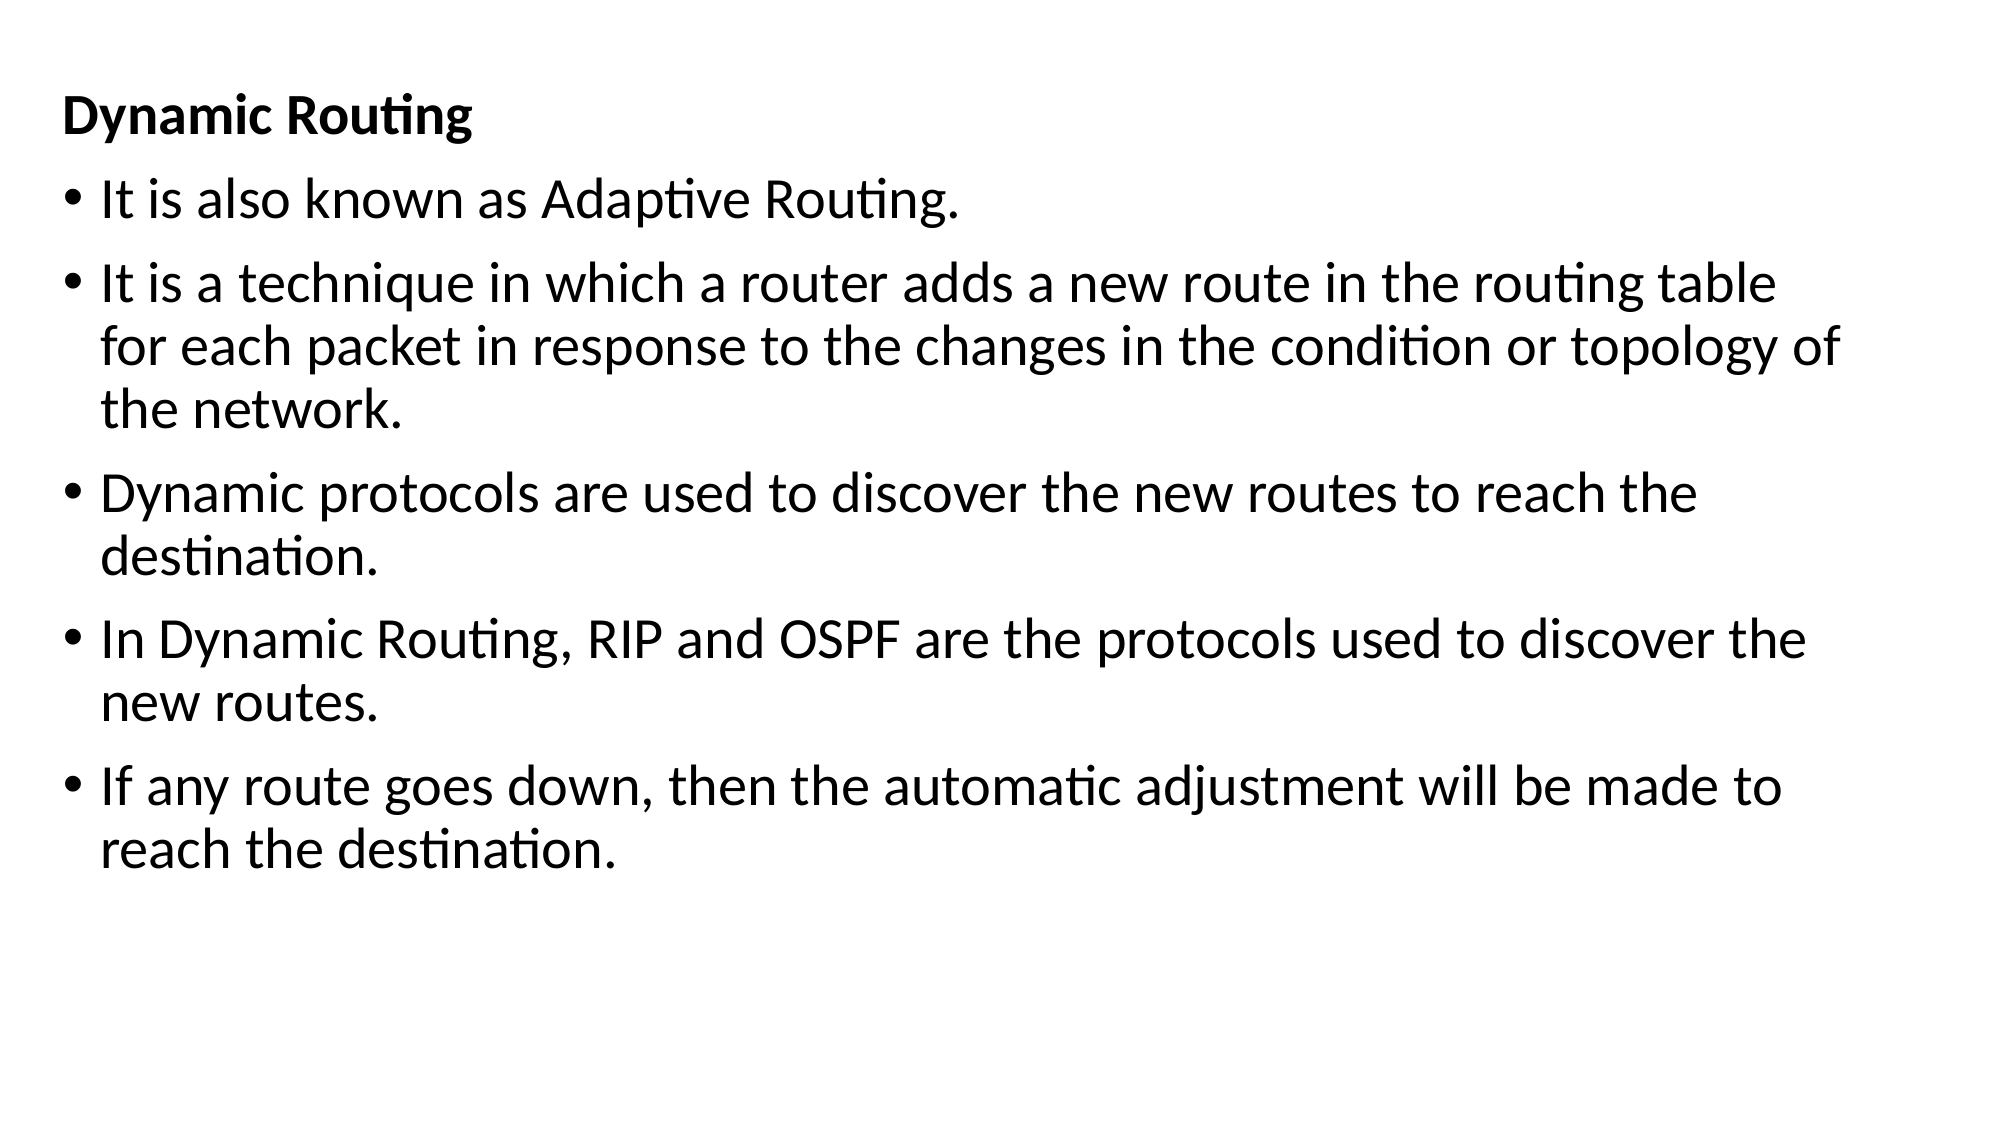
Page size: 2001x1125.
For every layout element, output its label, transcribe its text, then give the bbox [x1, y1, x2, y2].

list Dynamic Routing It is also known as Adaptive Routing. It is a technique in which a router adds a new route in the routing table for each packet in response to the changes in the condition or topology of the network. Dynamic protocols are used to discover the new routes to reach the destination. In Dynamic Routing, RIP and OSPF are the protocols used to discover the new routes. If any route goes down, then the automatic adjustment will be made to reach the destination. [47, 77, 1863, 1014]
